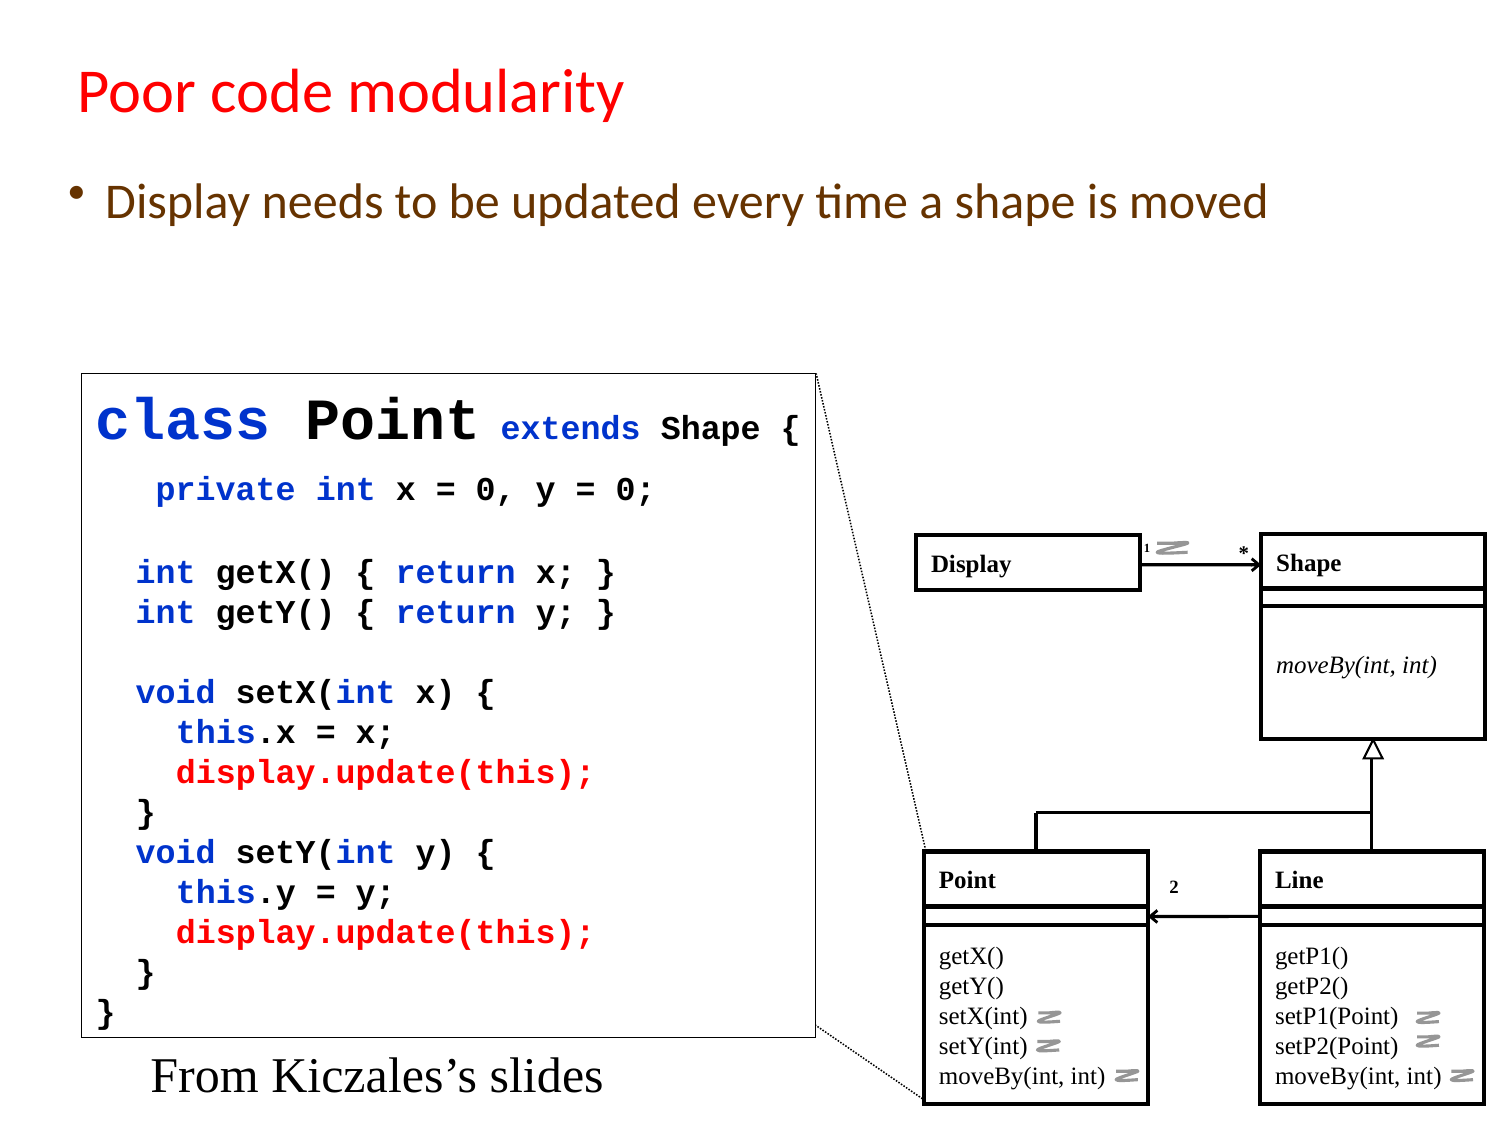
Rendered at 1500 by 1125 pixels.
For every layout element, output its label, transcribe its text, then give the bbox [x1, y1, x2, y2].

title Poor code modularity [62, 49, 1426, 126]
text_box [916, 531, 1487, 1104]
list Display needs to be updated every time a shape is moved [52, 160, 1429, 1012]
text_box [80, 373, 926, 1101]
